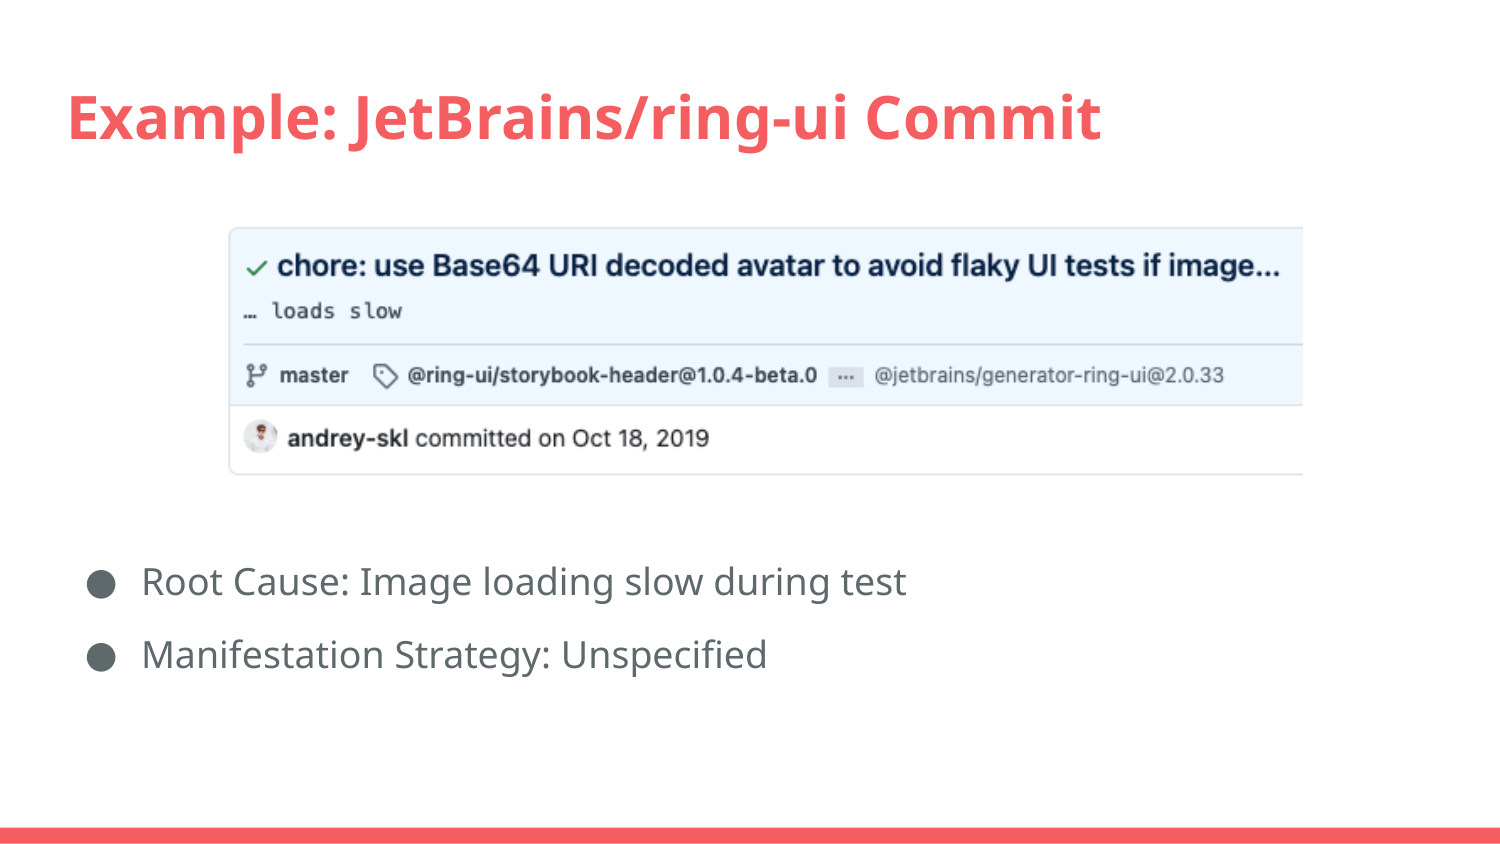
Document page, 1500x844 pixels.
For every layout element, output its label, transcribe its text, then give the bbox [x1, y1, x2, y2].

title Example: JetBrains/ring-ui Commit [51, 64, 1449, 167]
list Root Cause: Image loading slow during test Manifestation Strategy: Unspecified [51, 536, 1449, 750]
picture [226, 224, 1304, 480]
